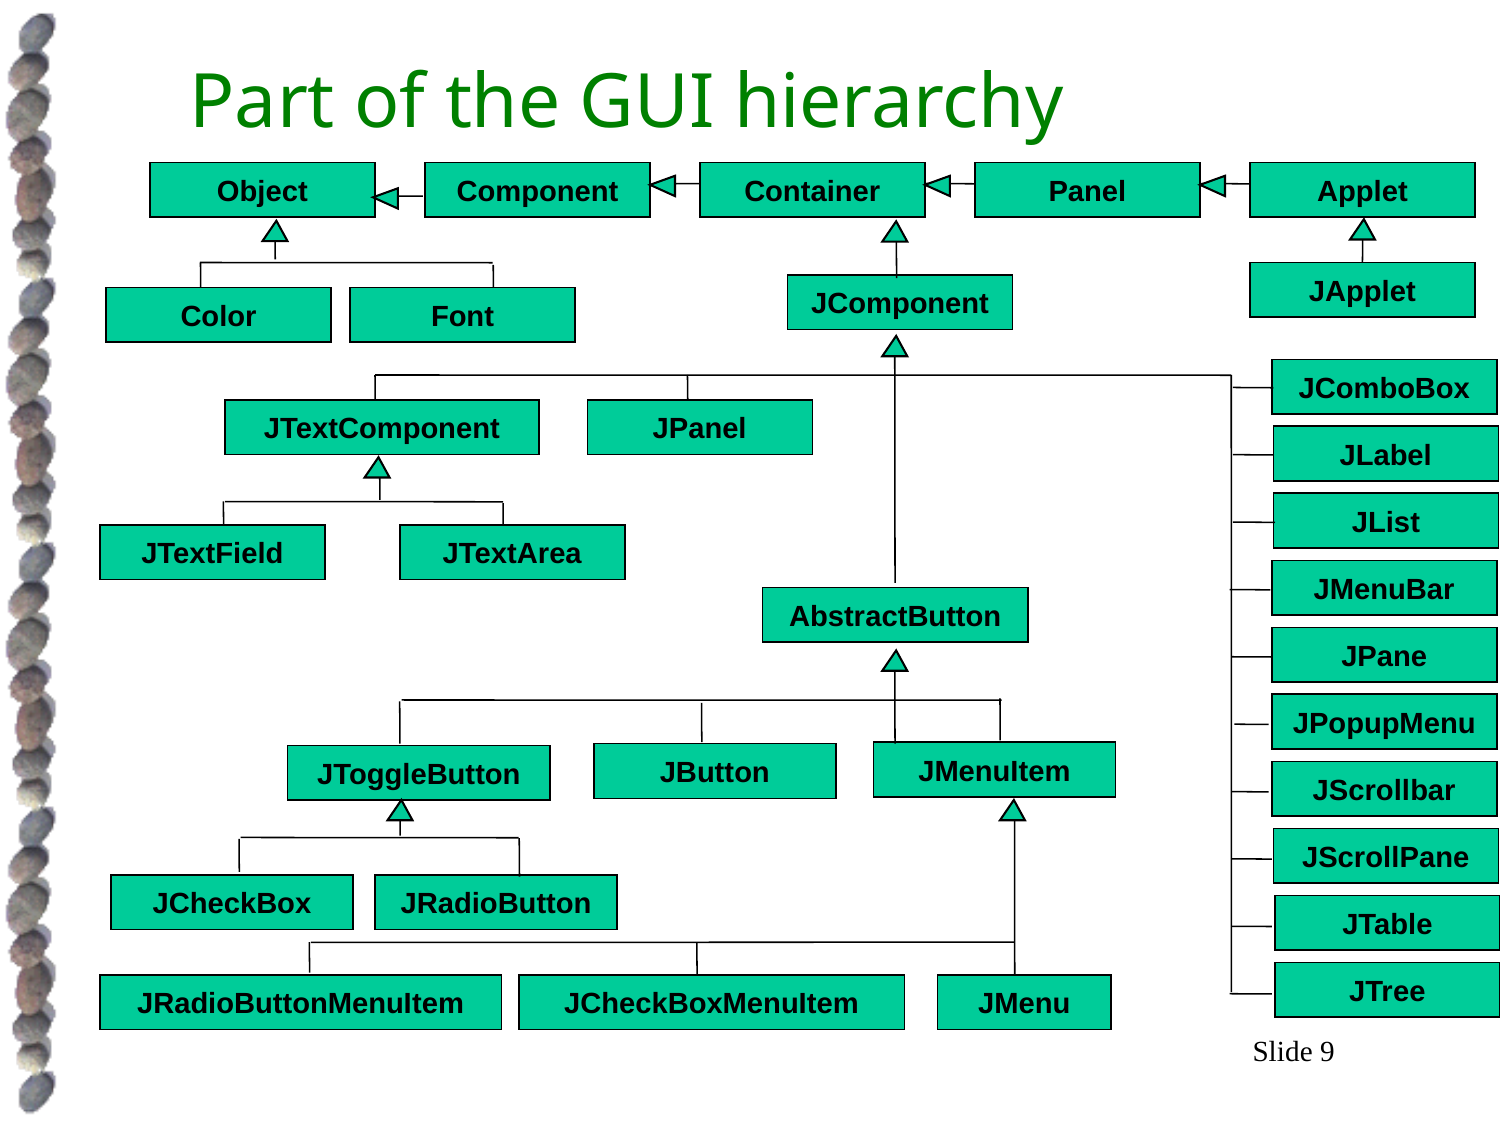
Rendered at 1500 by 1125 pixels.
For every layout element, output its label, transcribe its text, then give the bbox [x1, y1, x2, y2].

text_box JScrollbar [1271, 761, 1497, 817]
text_box AbstractButton [762, 587, 1029, 643]
text_box JComboBox [1271, 359, 1497, 414]
text_box Component [424, 162, 650, 218]
text_box Font [349, 287, 575, 343]
text_box [882, 335, 908, 357]
text_box JButton [593, 743, 836, 799]
text_box JTextArea [399, 524, 625, 580]
text_box [882, 221, 908, 242]
text_box JLabel [1273, 426, 1499, 481]
text_box JRadioButton [375, 874, 618, 930]
text_box Applet [1249, 162, 1475, 218]
text_box [999, 799, 1025, 821]
text_box Panel [974, 162, 1200, 218]
text_box [650, 175, 676, 197]
picture [0, 0, 65, 1125]
text_box Color [106, 287, 332, 343]
text_box JPanel [587, 399, 813, 455]
text_box JTable [1274, 895, 1500, 950]
title Part of the GUI hierarchy [87, 0, 1500, 188]
text_box JTextComponent [224, 399, 539, 455]
text_box JMenuItem [873, 742, 1116, 797]
text_box JScrollPane [1273, 828, 1499, 883]
text_box JMenuBar [1271, 560, 1497, 616]
text_box JMenu [937, 974, 1111, 1030]
text_box [364, 457, 390, 478]
text_box JApplet [1249, 262, 1475, 318]
text_box Object [149, 162, 375, 218]
text_box JPopupMenu [1271, 694, 1497, 749]
text_box [372, 188, 398, 209]
text_box Container [699, 162, 925, 218]
text_box [387, 799, 413, 821]
text_box [882, 650, 908, 671]
text_box JTextField [99, 524, 325, 580]
text_box [1200, 175, 1225, 197]
text_box JTree [1274, 962, 1500, 1018]
text_box JRadioButtonMenuItem [99, 974, 502, 1030]
text_box [1350, 219, 1375, 240]
text_box [924, 175, 950, 197]
text_box JCheckBox [110, 874, 354, 930]
text_box JComponent [787, 274, 1013, 330]
text_box JCheckBoxMenuItem [518, 974, 905, 1030]
text_box [262, 220, 288, 242]
text_box JPane [1271, 627, 1497, 682]
text_box JToggleButton [287, 745, 550, 800]
slide_number Slide 9 [1037, 1024, 1351, 1101]
text_box JList [1273, 493, 1499, 548]
